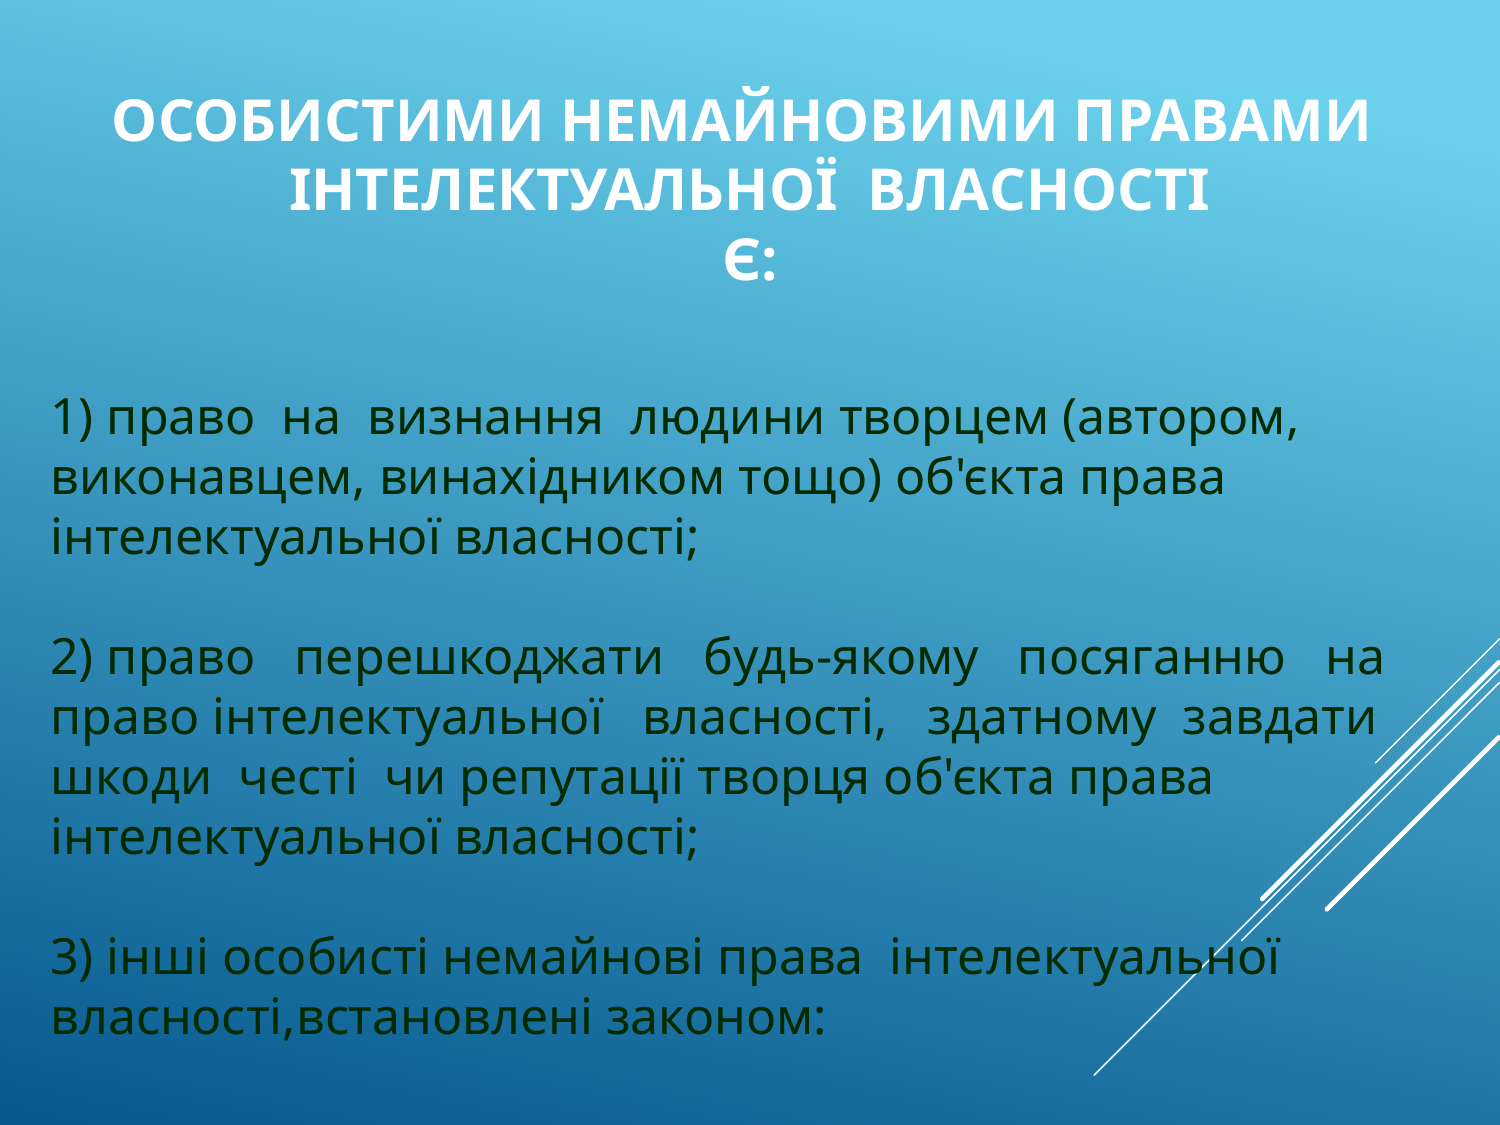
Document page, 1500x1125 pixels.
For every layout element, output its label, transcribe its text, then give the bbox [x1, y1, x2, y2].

title Особистими немайновими правами інтелектуальної власності є: [0, 75, 1500, 300]
list 1) право на визнання людини творцем (автором, виконавцем, винахідником тощо) об'єкта права інтелектуальної власності; 2) право перешкоджати будь-якому посяганню на право інтелектуальної власності, здатному завдати шкоди честі чи репутації творця об'єкта права інтелектуальної власності; 3) інші особисті немайнові права інтелектуальної власності,встановлені законом: [35, 376, 1465, 1045]
